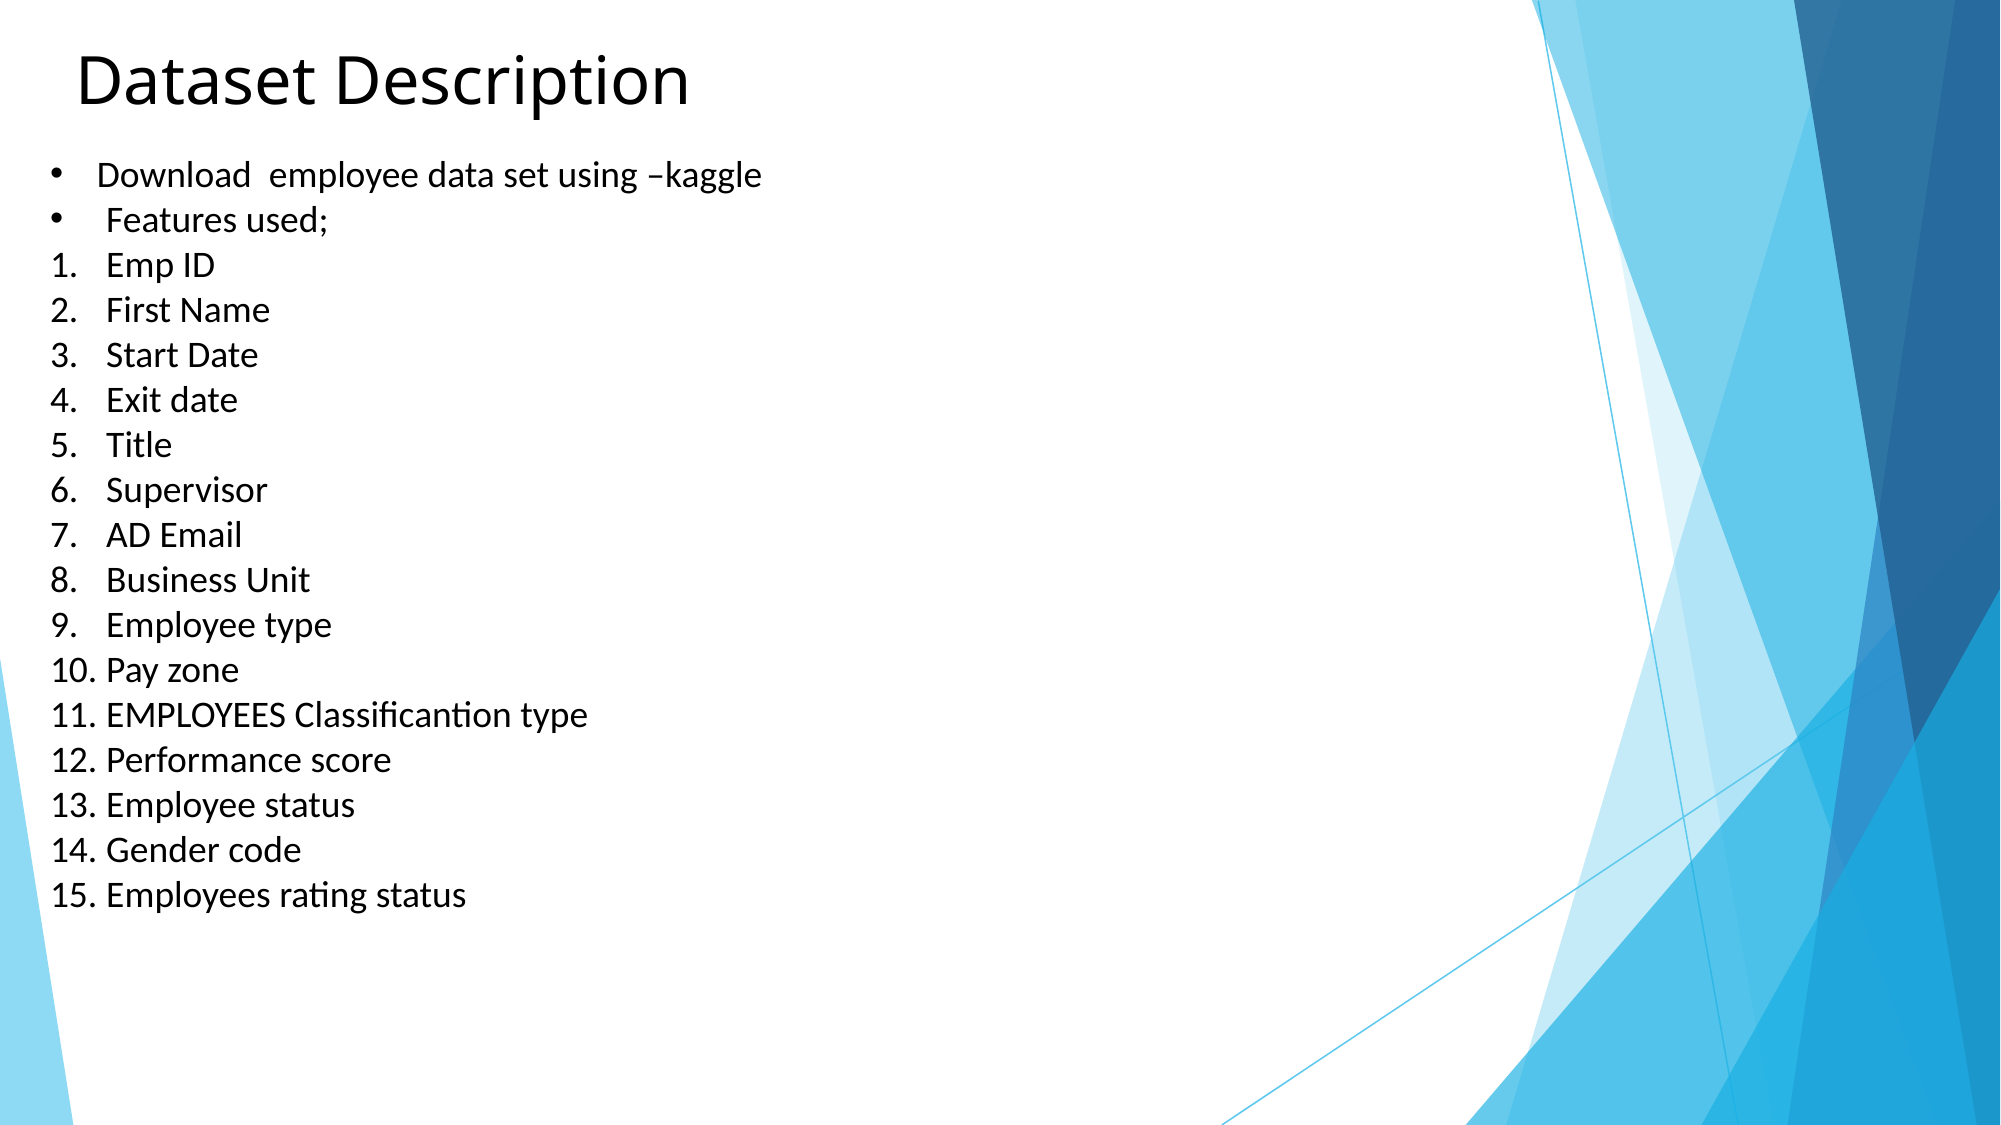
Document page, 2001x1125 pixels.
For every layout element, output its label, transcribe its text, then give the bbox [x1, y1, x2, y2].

title Dataset Description [75, 37, 1027, 123]
subtitle Download employee data set using –kaggle Features used; Emp ID First Name Start Date Exit date Title Supervisor AD Email Business Unit Employee type Pay zone EMPLOYEES Classificantion type Performance score Employee status Gender code Employees rating status [50, 149, 1450, 923]
